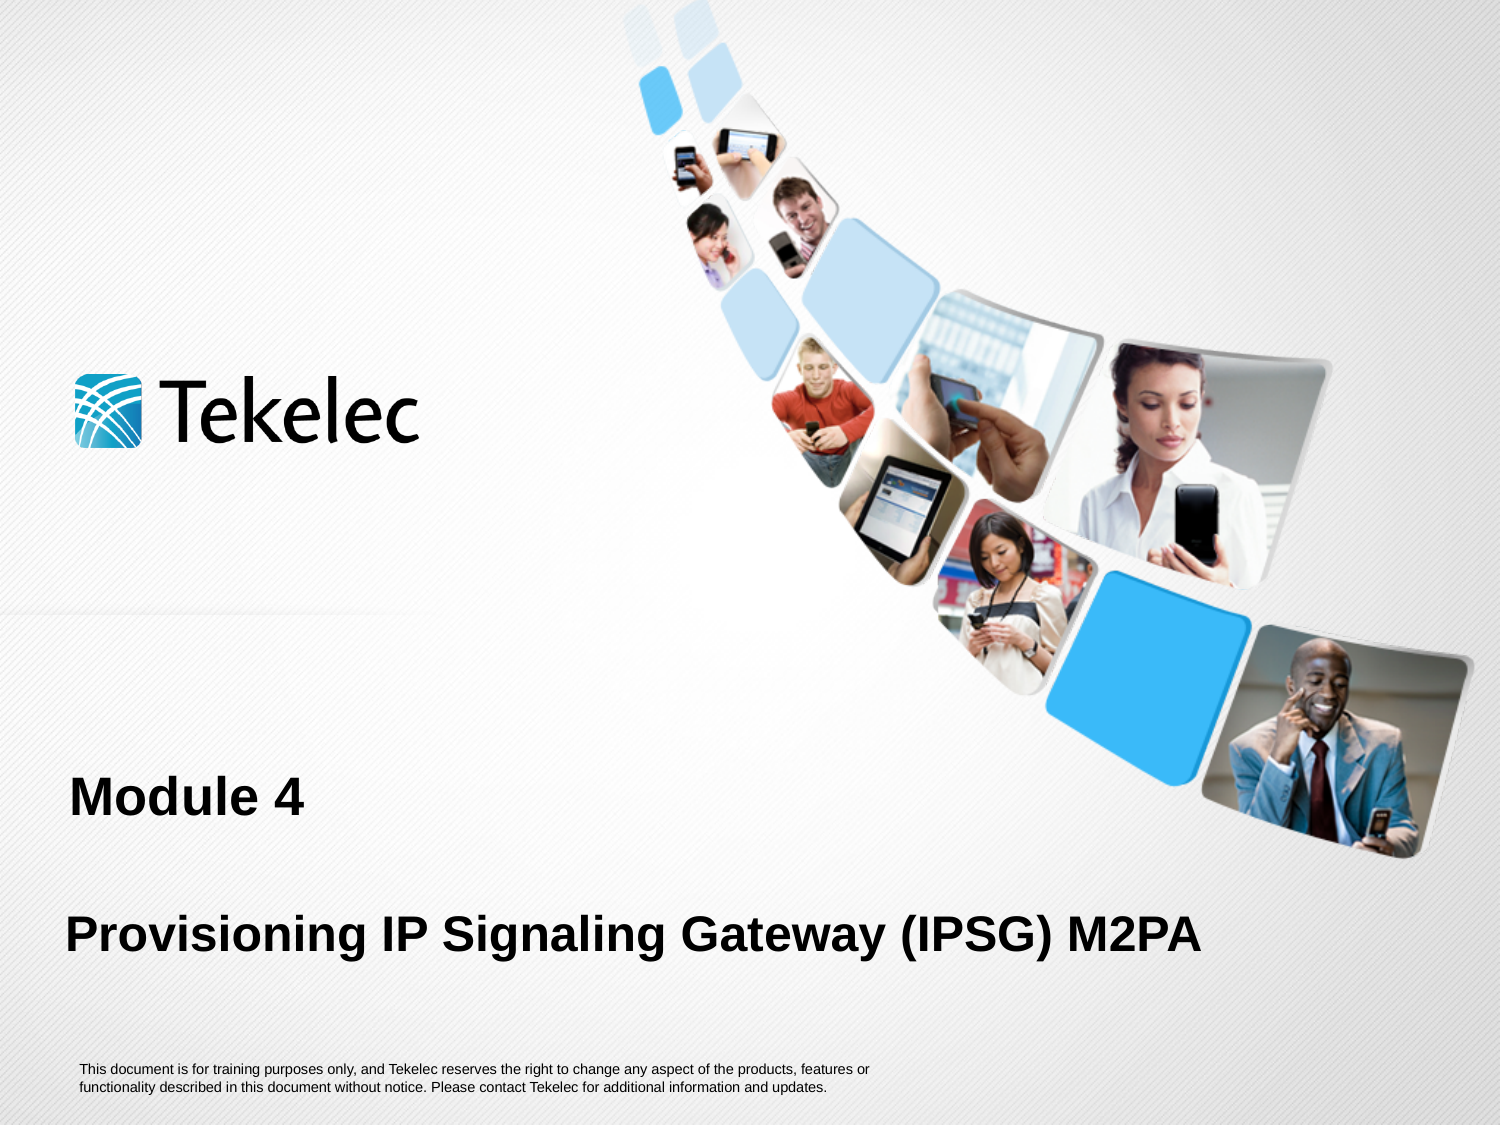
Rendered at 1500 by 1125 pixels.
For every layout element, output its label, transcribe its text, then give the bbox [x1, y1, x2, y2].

picture [0, 0, 1500, 1125]
subtitle Provisioning IP Signaling Gateway (IPSG) M2PA [50, 893, 1500, 988]
title Module 4 [54, 753, 1042, 913]
